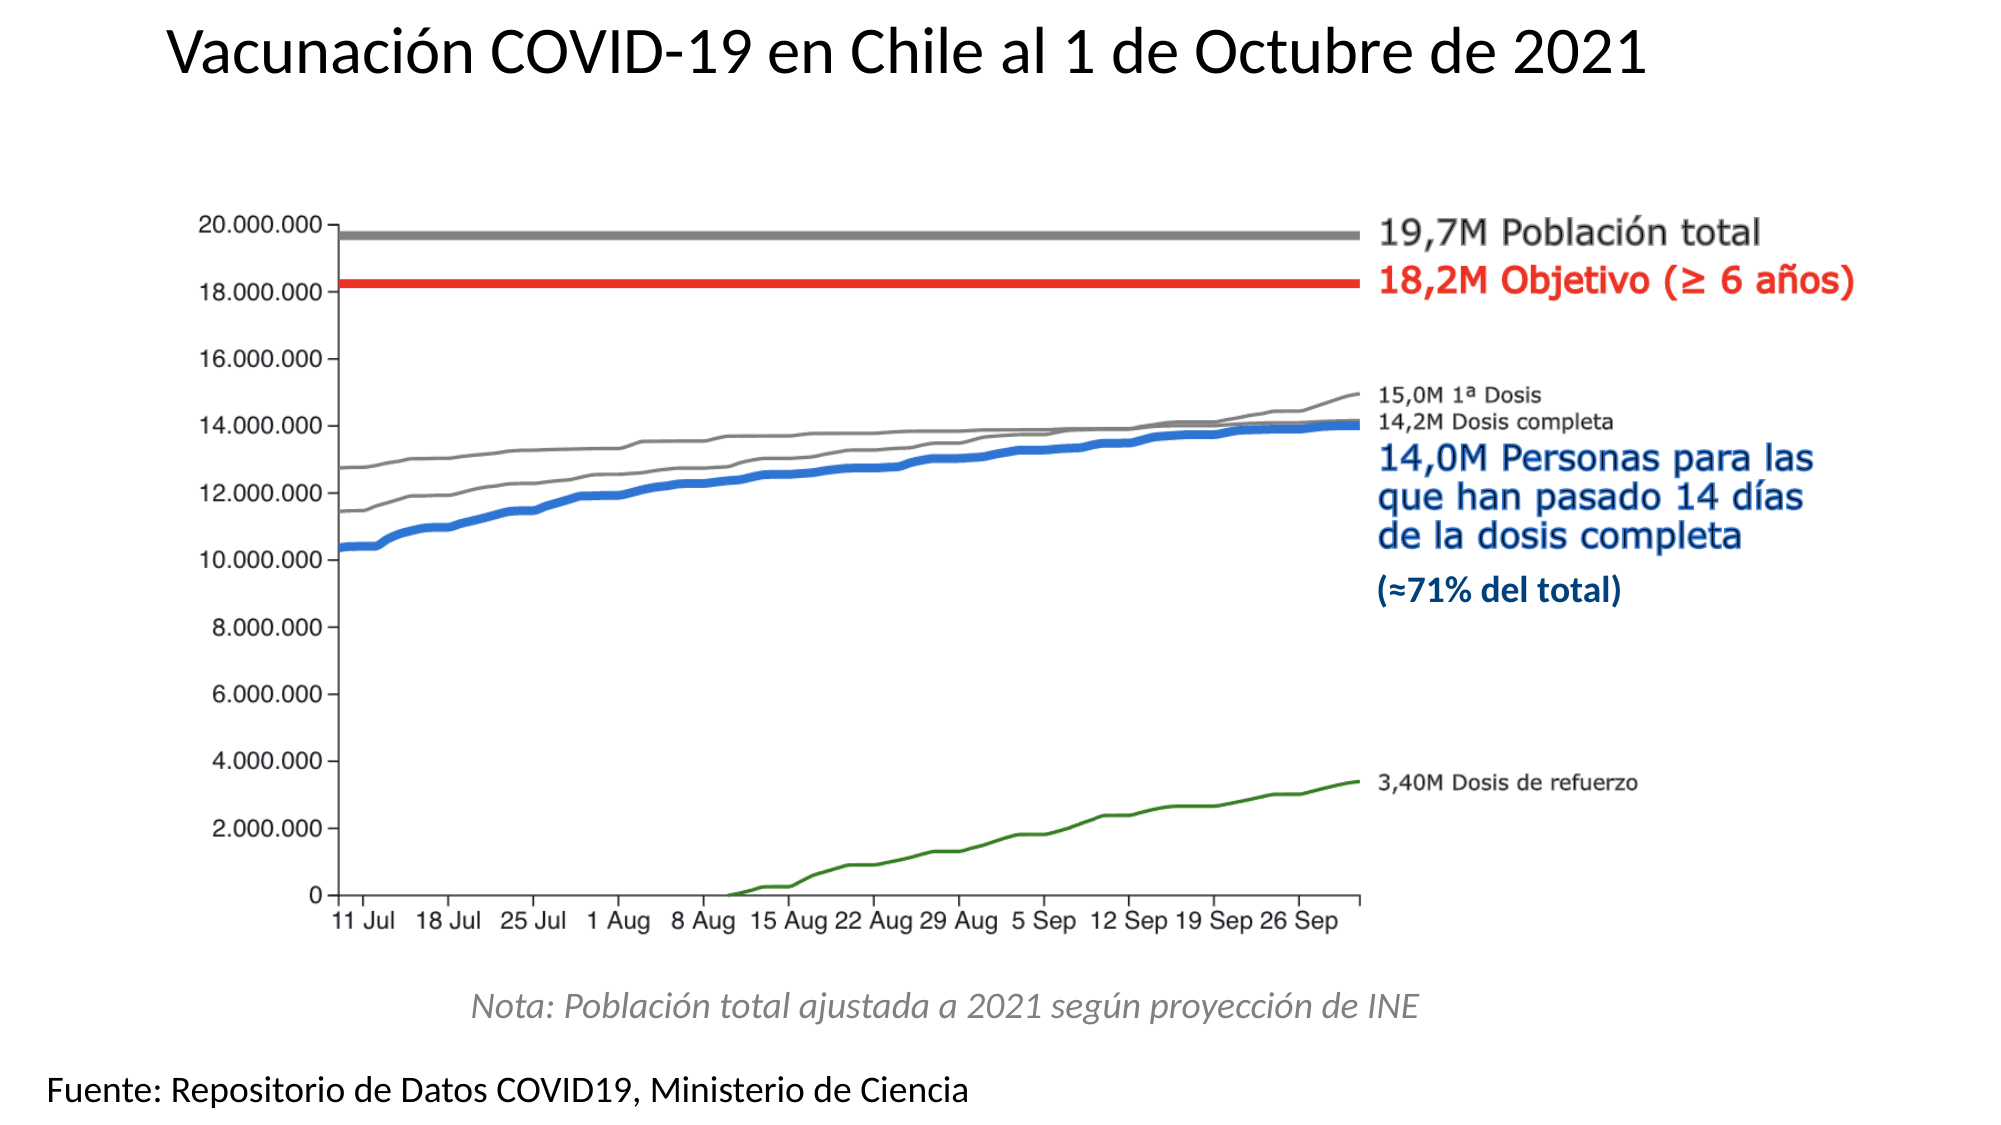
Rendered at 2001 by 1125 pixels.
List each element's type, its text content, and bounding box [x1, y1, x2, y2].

text_box Vacunación COVID-19 en Chile al 1 de Octubre de 2021 [151, 0, 1664, 95]
text_box Fuente: Repositorio de Datos COVID19, Ministerio de Ciencia [31, 1057, 986, 1118]
picture [170, 196, 1875, 971]
text_box Nota: Población total ajustada a 2021 según proyección de INE [455, 973, 1435, 1033]
